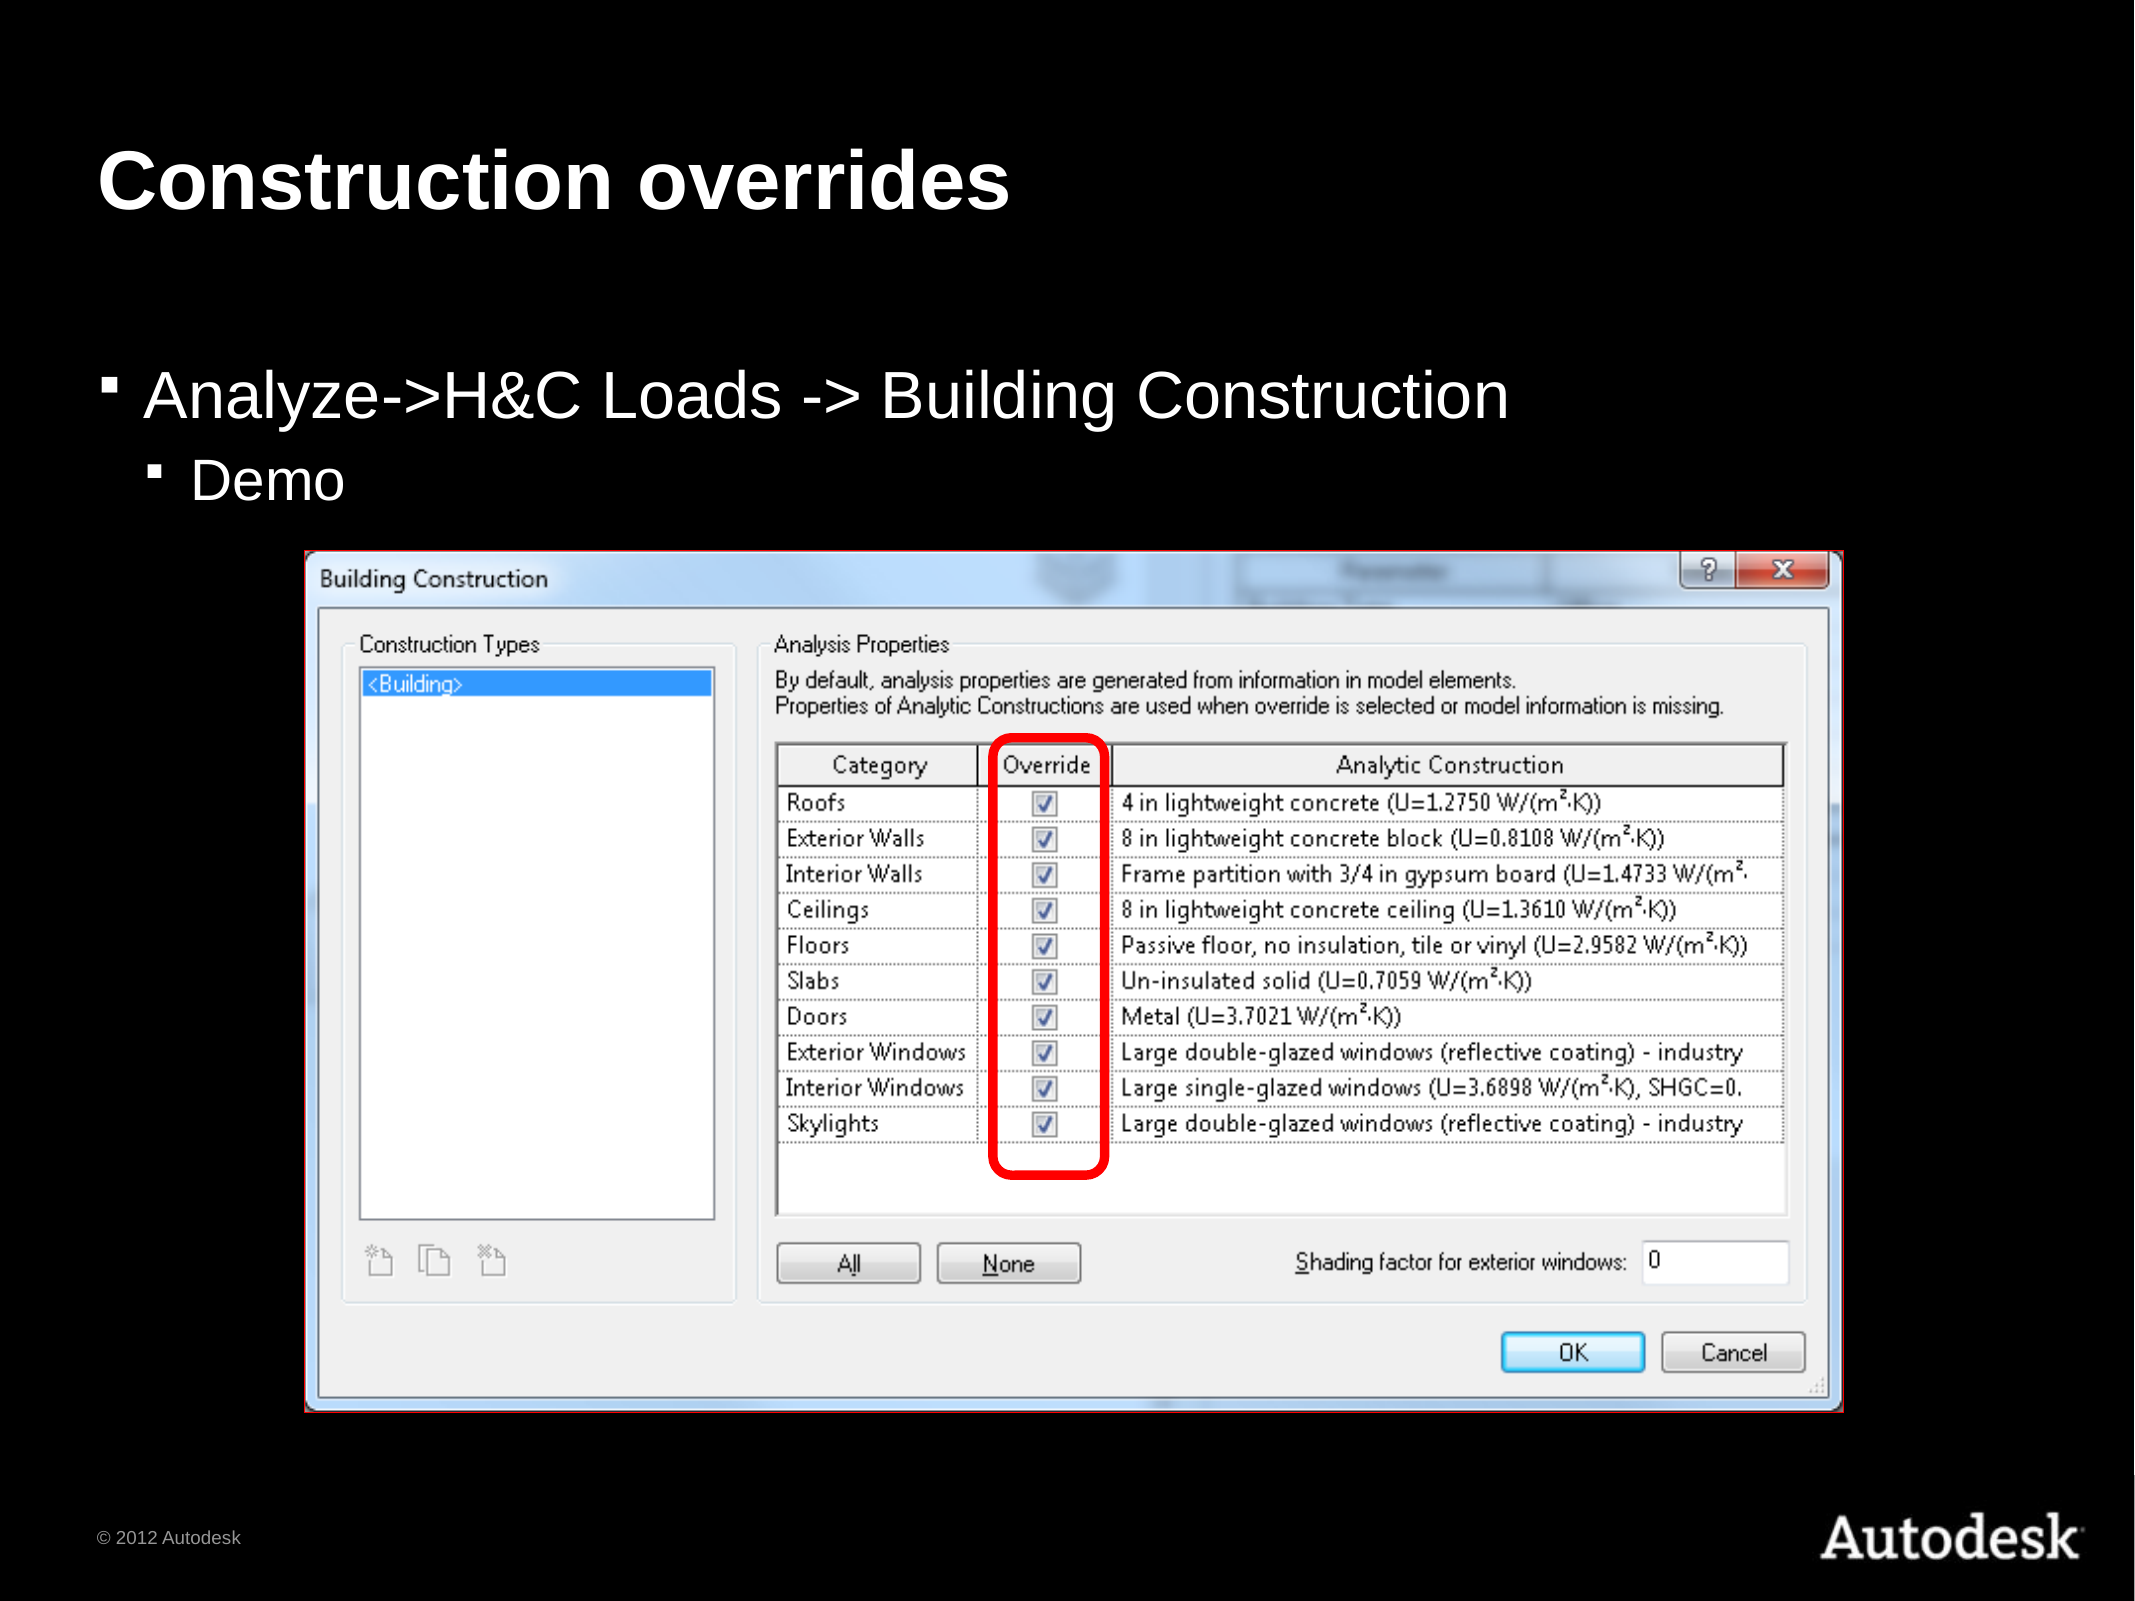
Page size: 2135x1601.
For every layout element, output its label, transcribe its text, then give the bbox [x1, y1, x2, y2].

picture [0, 1475, 2135, 1601]
title Construction overrides [96, 59, 2028, 293]
list Analyze->H&C Loads -> Building Construction Demo [96, 351, 2028, 1452]
picture [304, 550, 1844, 1413]
